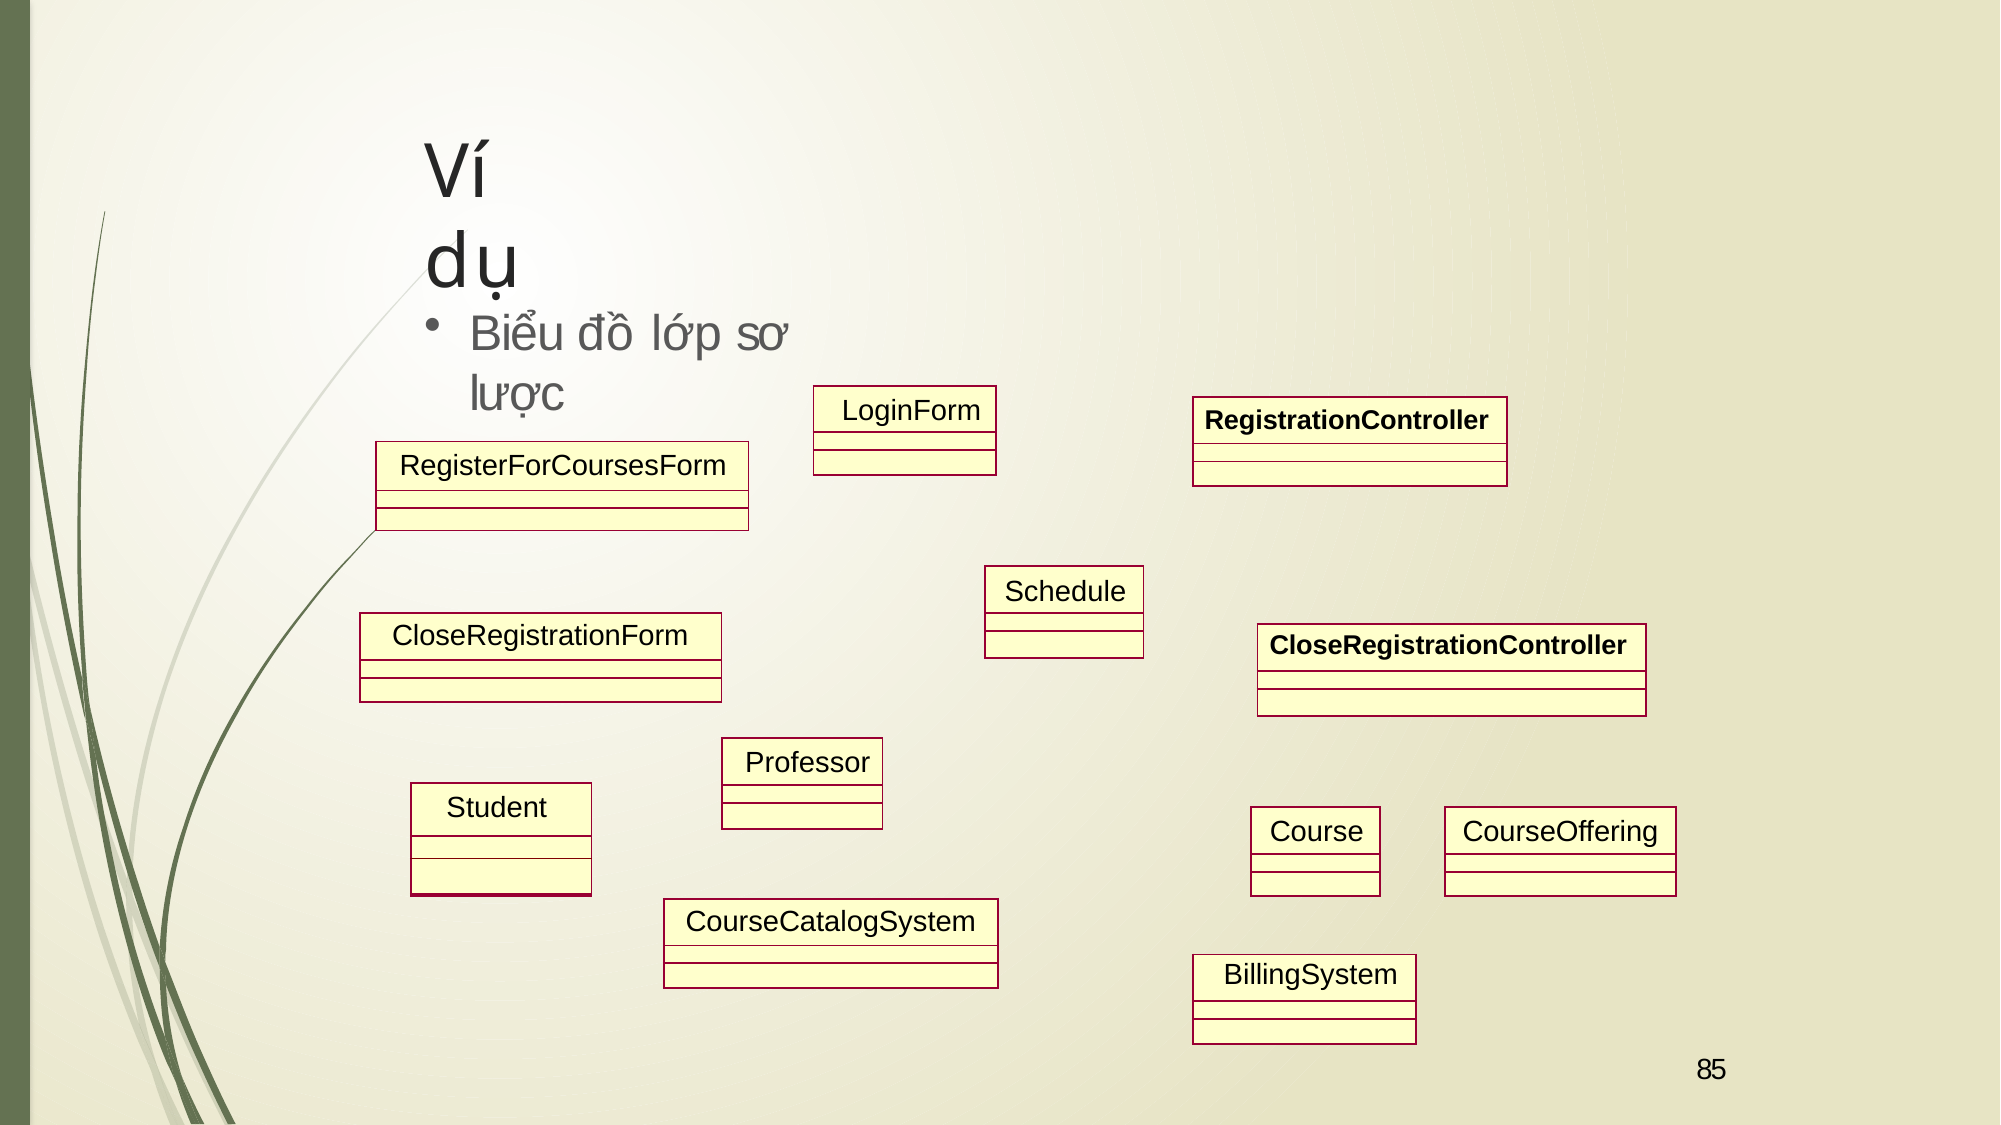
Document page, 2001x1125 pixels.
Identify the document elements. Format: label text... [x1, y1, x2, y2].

table_cell [1194, 444, 1506, 461]
table_cell [361, 661, 721, 677]
text_box Biểu đồ lớp sơ lược [422, 298, 898, 421]
table_header LoginForm [814, 387, 995, 431]
table_cell [1194, 1020, 1415, 1043]
table_cell [412, 837, 591, 858]
table_cell [1258, 672, 1645, 688]
table_cell [1446, 873, 1675, 895]
title Ví dụ [422, 119, 601, 310]
table_cell [986, 632, 1143, 657]
table_cell [361, 679, 721, 701]
table_header CourseCatalogSystem [665, 900, 997, 945]
table_cell [814, 451, 995, 474]
table_header RegisterForCoursesForm [377, 442, 748, 490]
table_cell [665, 964, 997, 987]
table_header Schedule [986, 567, 1143, 612]
table_cell [814, 433, 995, 449]
table_header CloseRegistrationController [1258, 625, 1645, 670]
table_cell [1258, 690, 1645, 715]
table_cell [1252, 873, 1379, 895]
table_cell [723, 804, 882, 828]
table_header CloseRegistrationForm [361, 614, 721, 659]
table_cell [723, 786, 882, 802]
table_cell [377, 491, 748, 507]
table_cell [1252, 855, 1379, 871]
table_header CourseOffering [1446, 808, 1675, 853]
table_cell [1446, 855, 1675, 871]
table_cell [986, 614, 1143, 630]
table_cell [665, 946, 997, 962]
table_header Course [1252, 808, 1379, 853]
slide_number 85 [1689, 1049, 1736, 1125]
table_cell [412, 859, 591, 893]
table_header BillingSystem [1194, 955, 1415, 1000]
table_cell [1194, 1002, 1415, 1018]
table_header RegistrationController [1194, 398, 1506, 443]
table_cell [377, 509, 748, 530]
table_header Professor [723, 739, 882, 784]
table_header Student [412, 784, 591, 835]
table_cell [1194, 462, 1506, 485]
